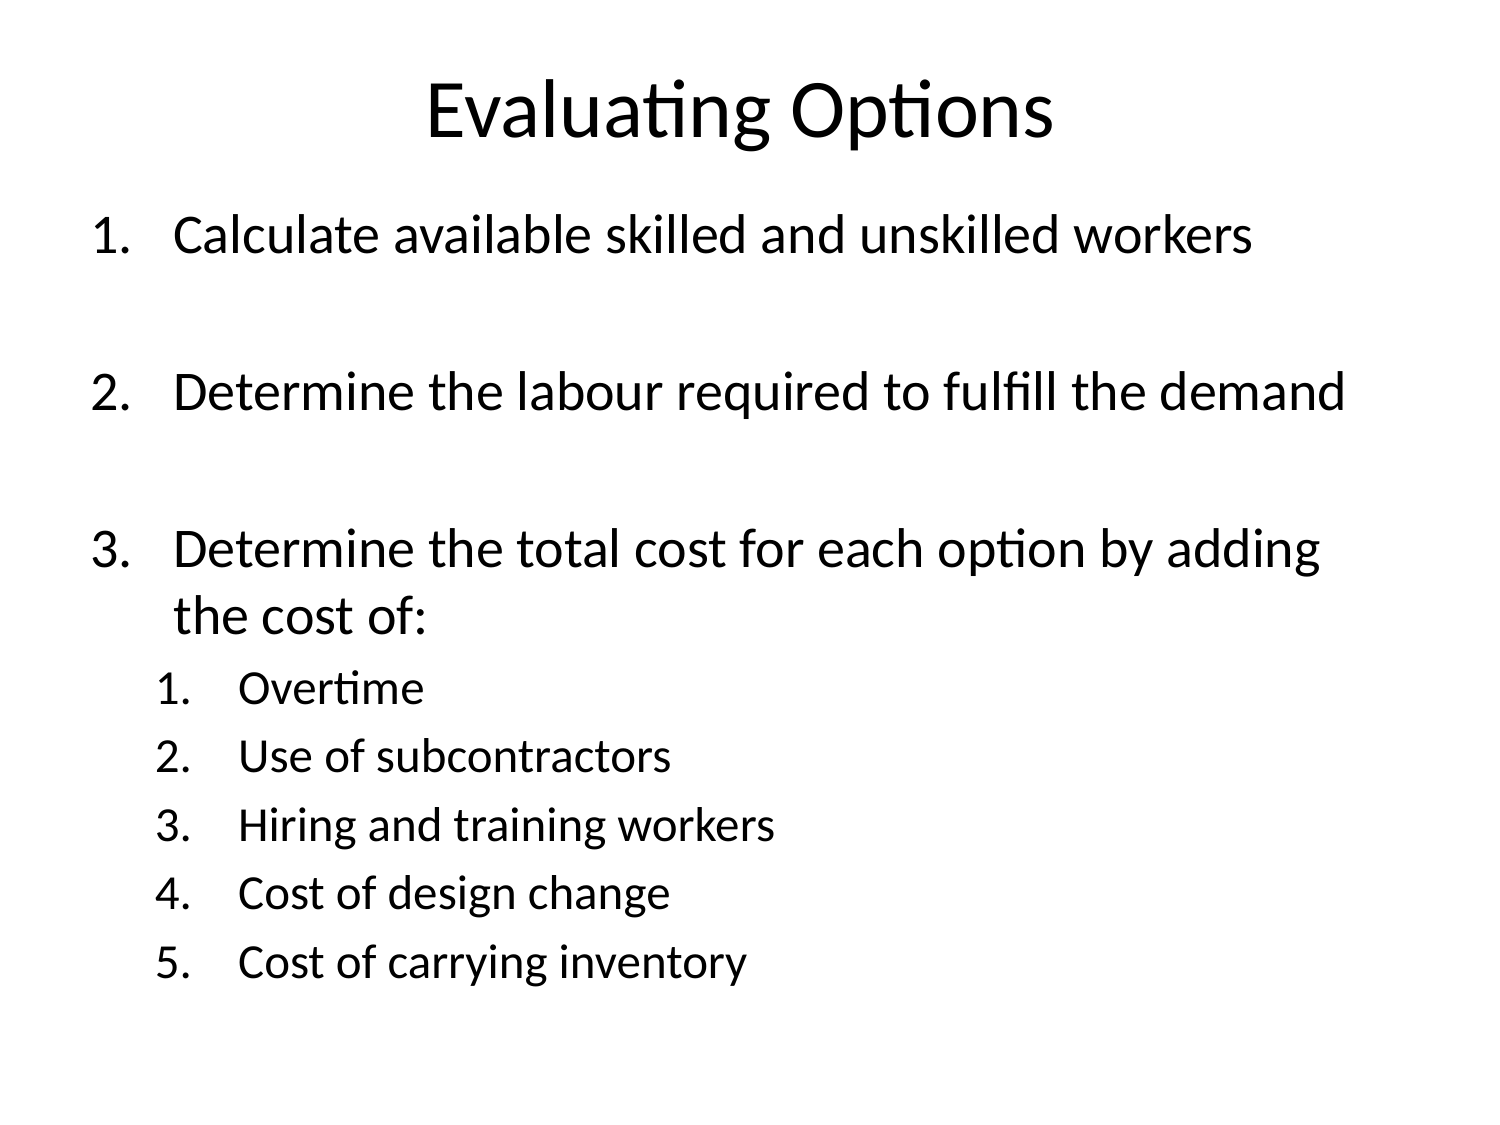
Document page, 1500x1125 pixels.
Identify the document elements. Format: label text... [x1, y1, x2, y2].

list Calculate available skilled and unskilled workers Determine the labour required to fulfill the demand Determine the total cost for each option by adding the cost of: Overtime Use of subcontractors Hiring and training workers Cost of design change Cost of carrying inventory [75, 190, 1425, 1005]
title Evaluating Options [75, 45, 1425, 163]
